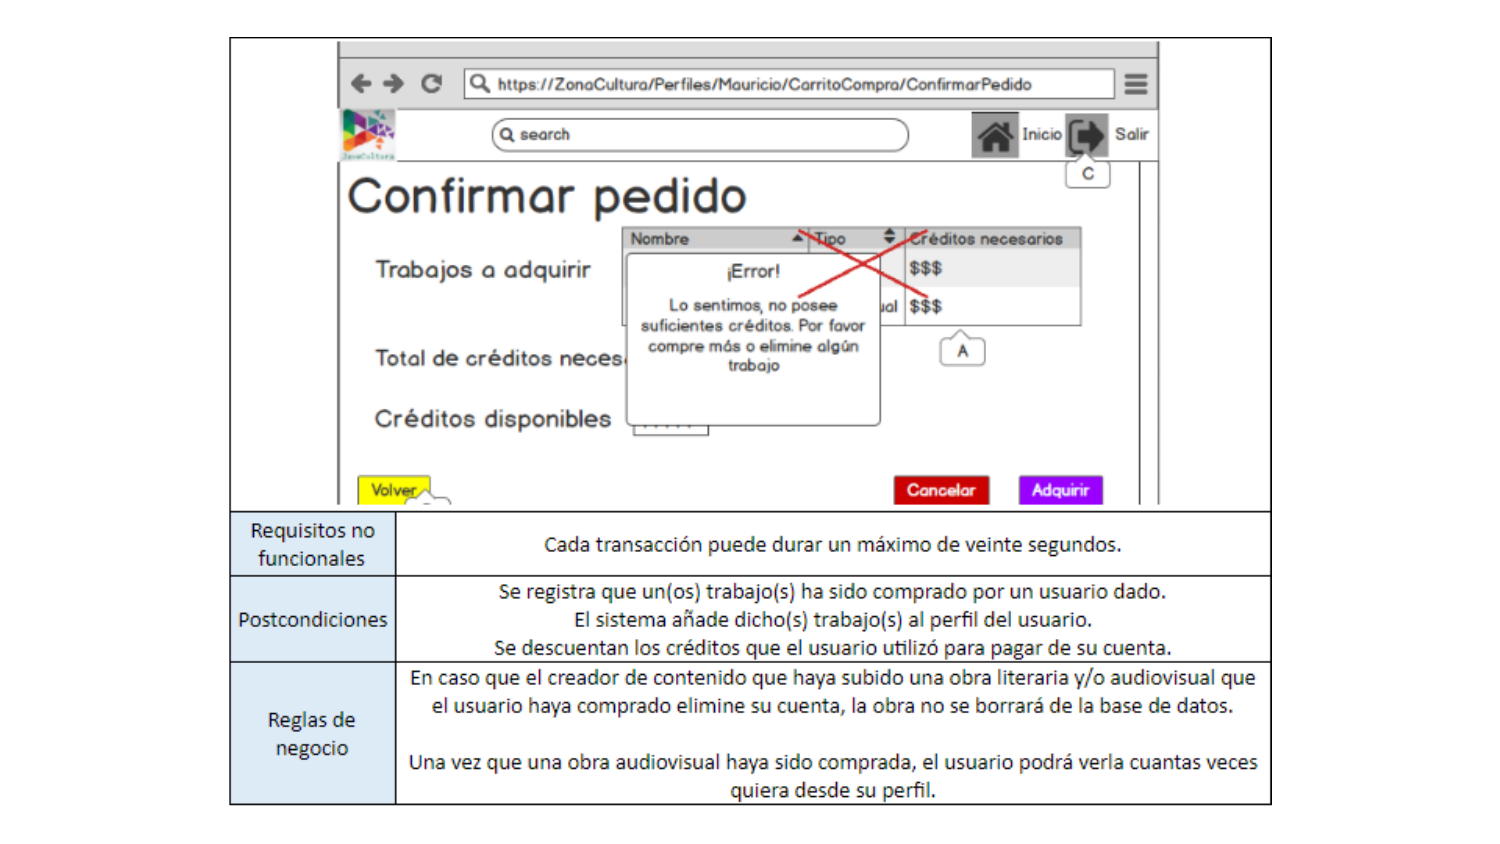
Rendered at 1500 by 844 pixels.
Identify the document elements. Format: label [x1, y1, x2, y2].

picture [227, 37, 1273, 807]
